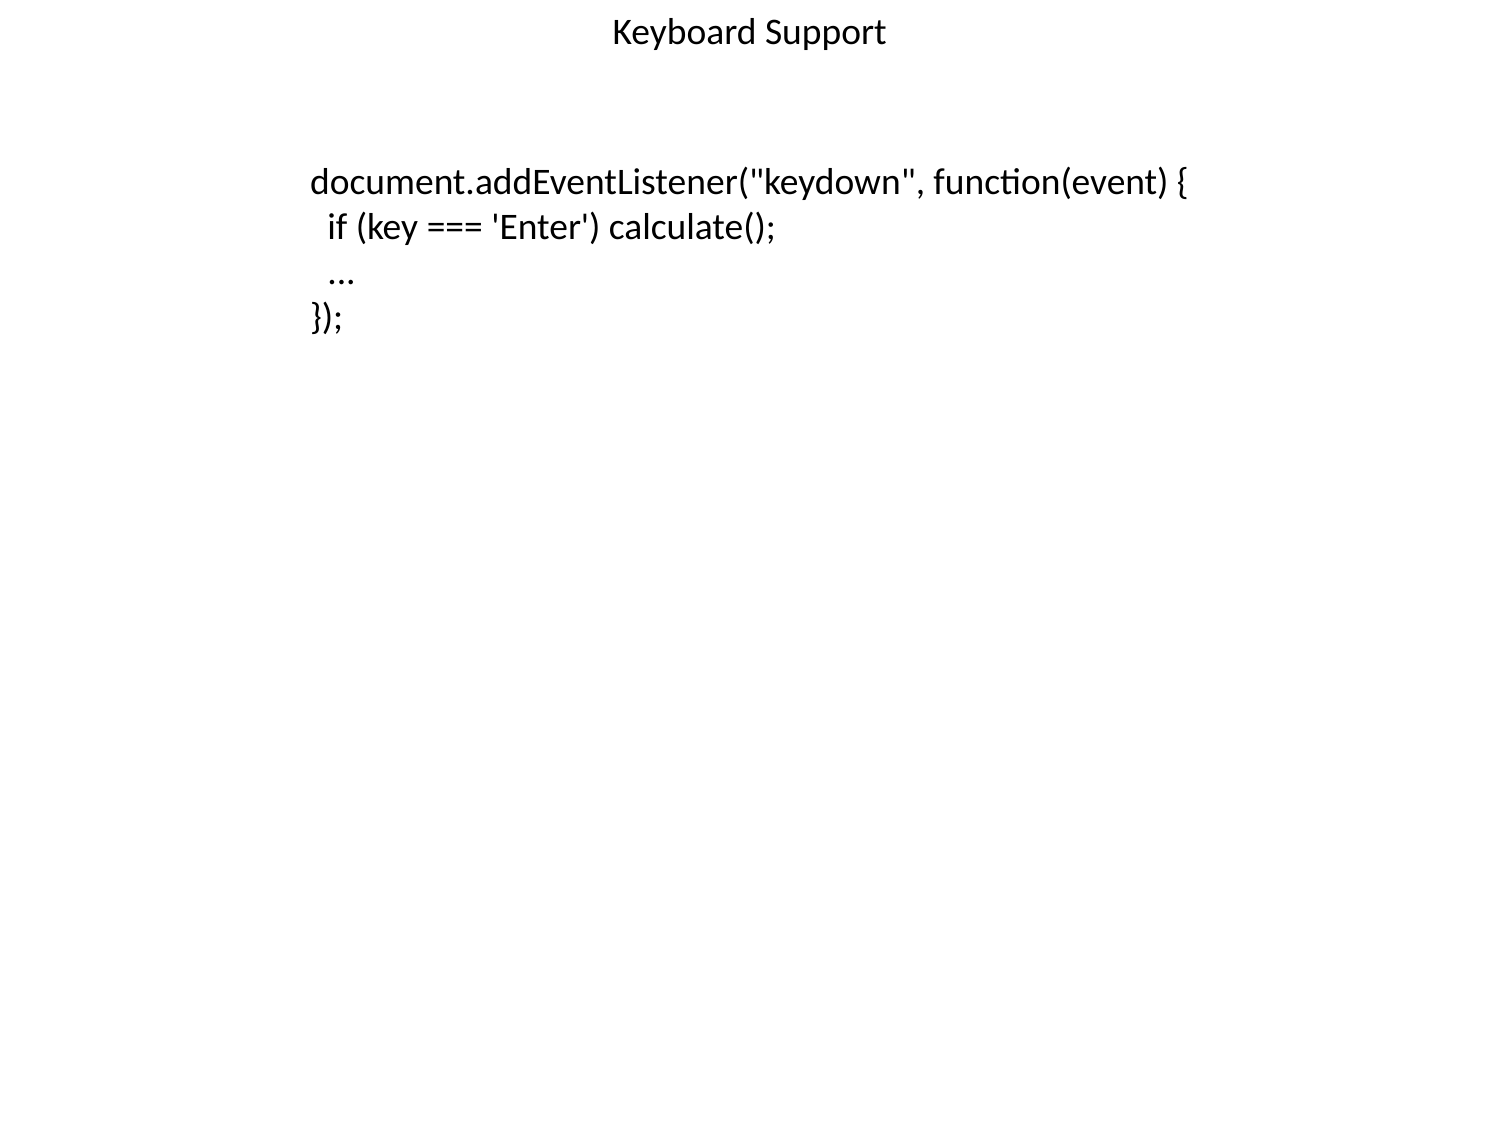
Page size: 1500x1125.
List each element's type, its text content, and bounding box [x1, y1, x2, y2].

text_box document.addEventListener("keydown", function(event) { if (key === 'Enter') calculate(); ... }); [295, 149, 1205, 345]
text_box Keyboard Support [597, 0, 902, 60]
